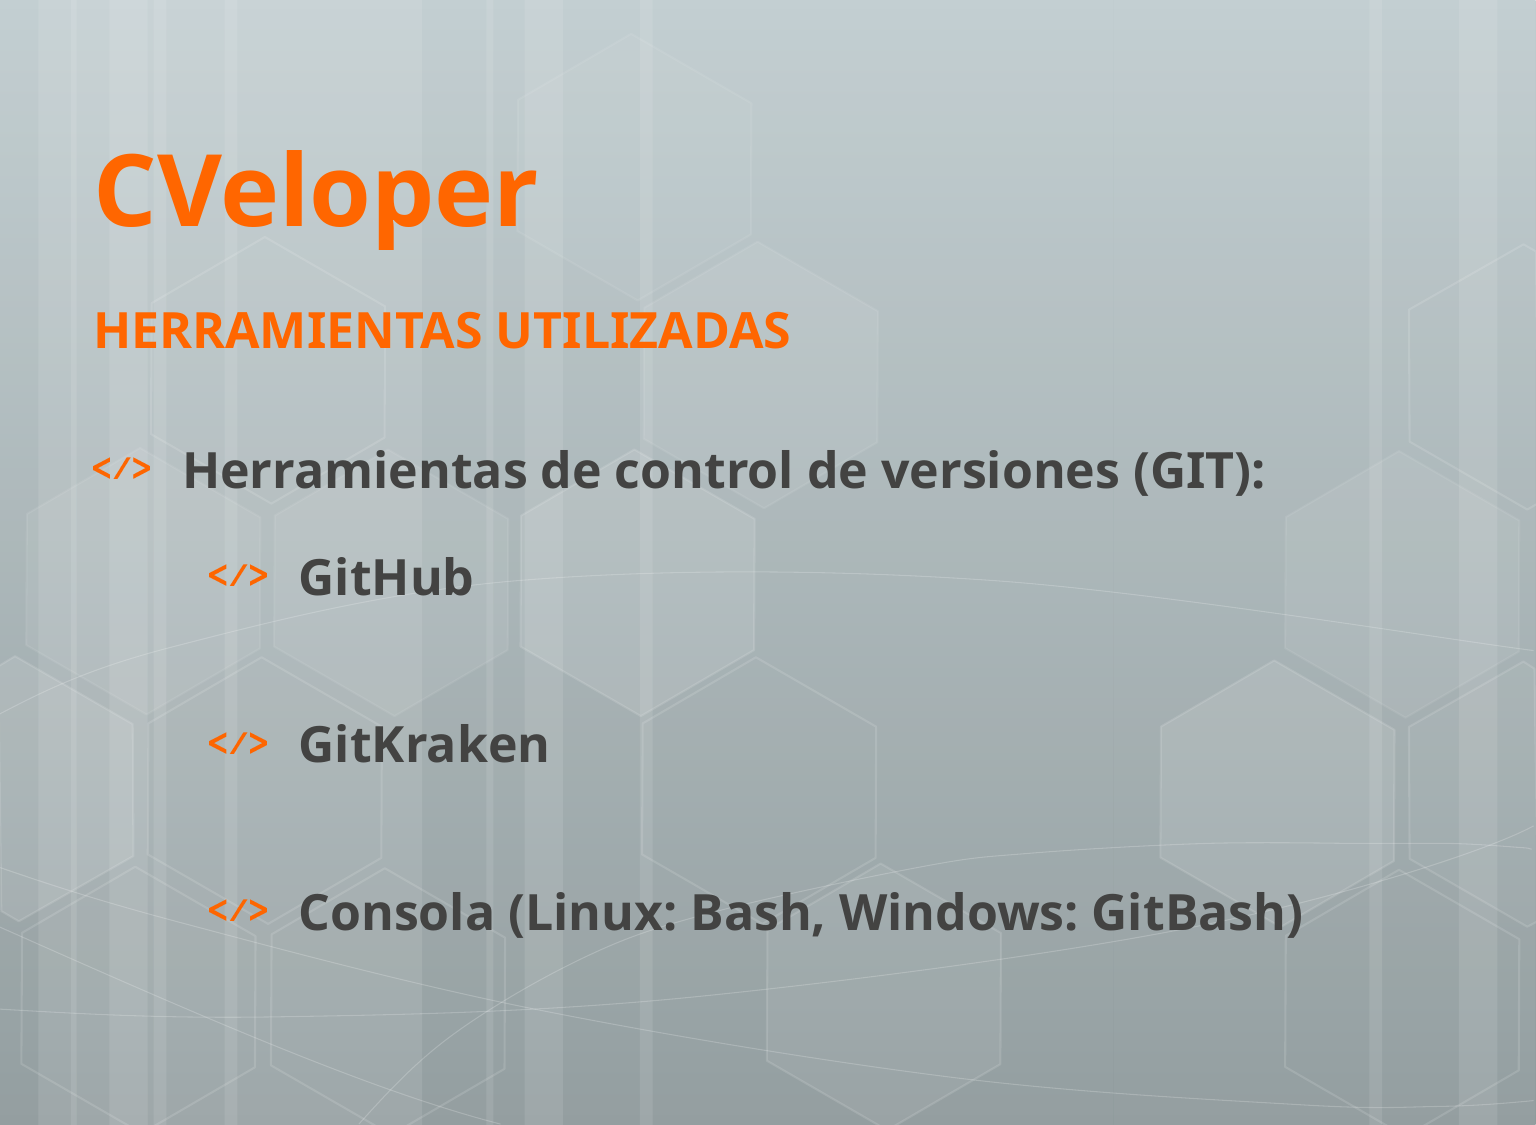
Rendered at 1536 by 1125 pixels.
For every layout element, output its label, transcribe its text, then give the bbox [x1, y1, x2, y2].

picture [209, 564, 267, 586]
text_box HERRAMIENTAS UTILIZADAS Herramientas de control de versiones (GIT): GitHub GitKraken Consola (Linux: Bash, Windows: GitBash) [78, 290, 1421, 1056]
picture [209, 732, 267, 754]
picture [209, 899, 267, 921]
picture [93, 457, 150, 479]
text_box CVeloper [78, 30, 605, 255]
